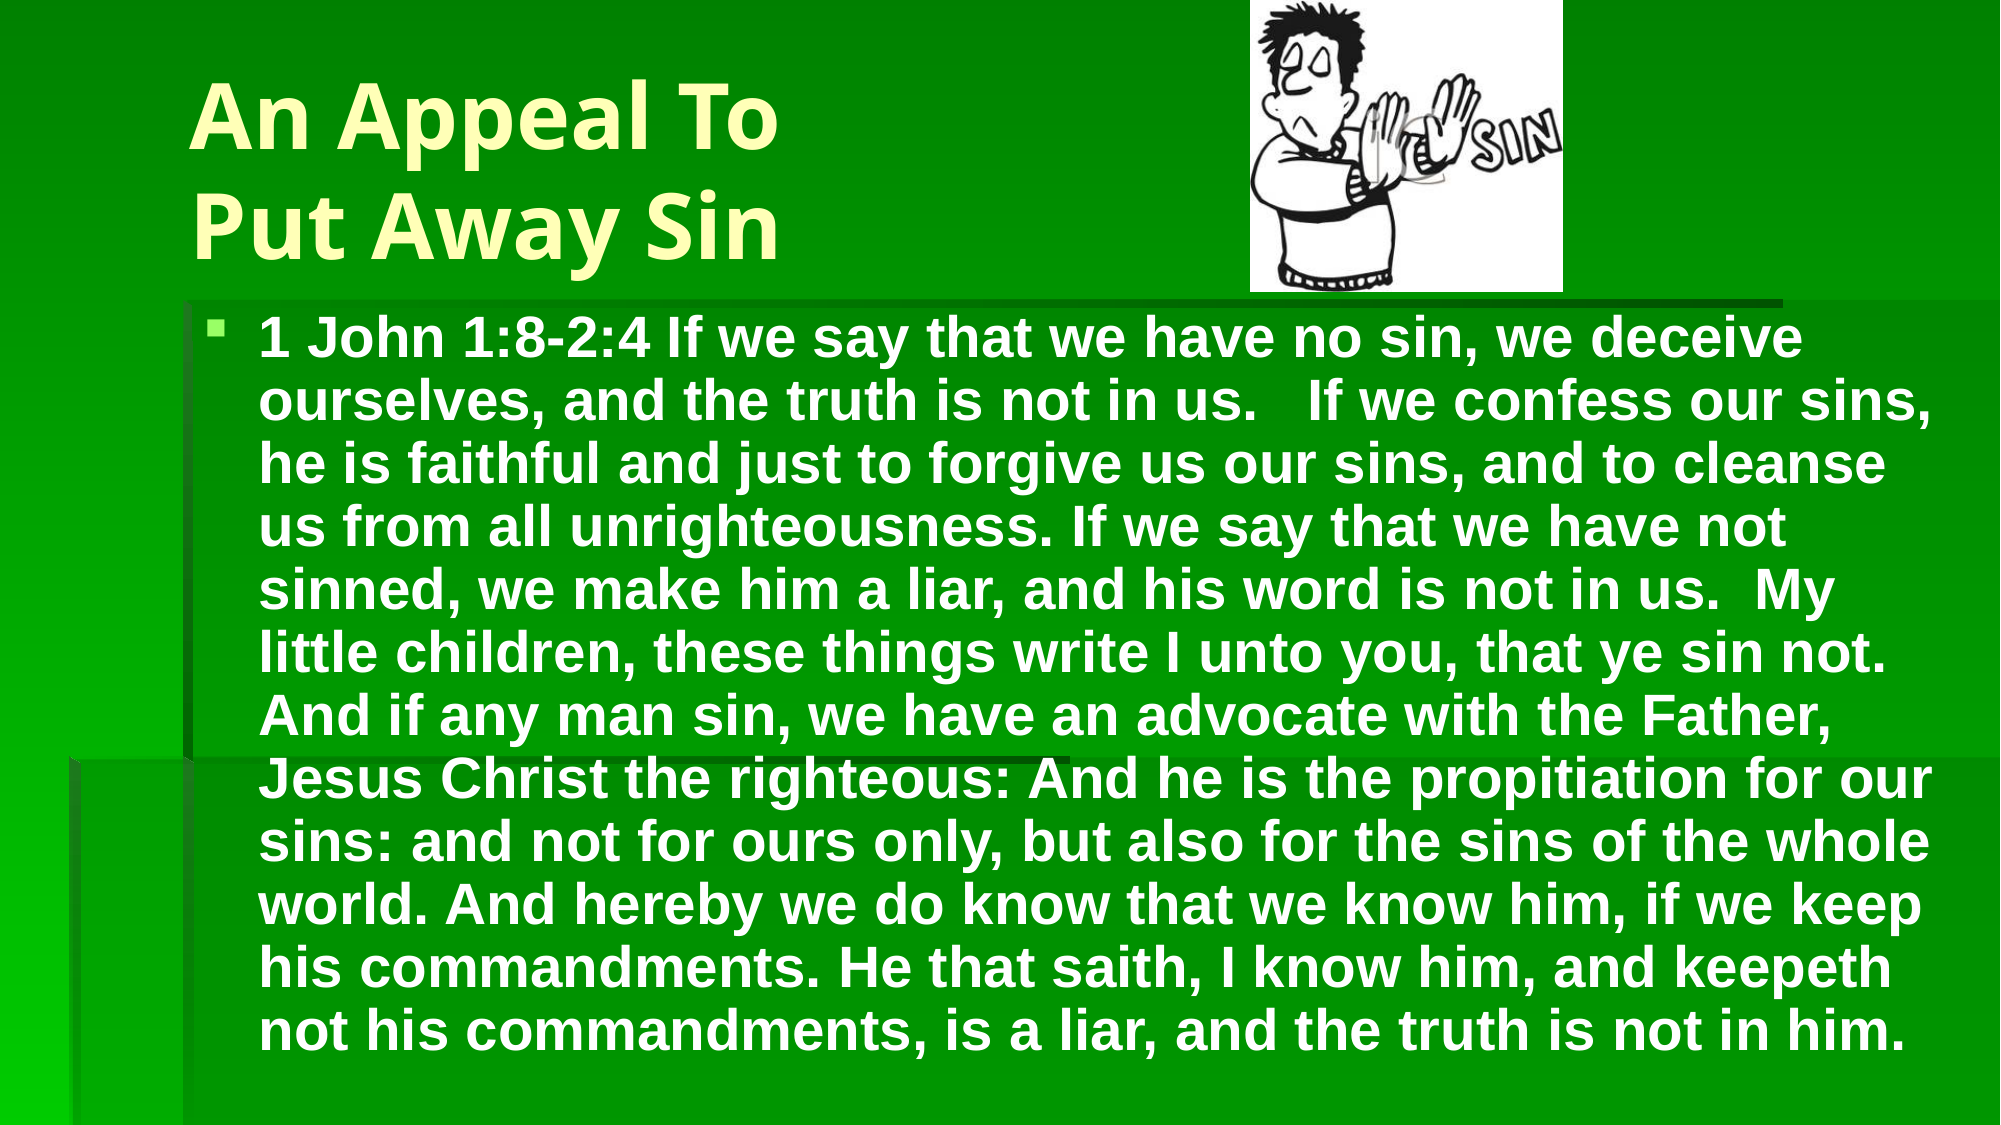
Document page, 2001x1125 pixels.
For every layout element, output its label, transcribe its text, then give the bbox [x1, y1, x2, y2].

list 1 John 1:8-2:4 If we say that we have no sin, we deceive ourselves, and the truth is not in us. If we confess our sins, he is faithful and just to forgive us our sins, and to cleanse us from all unrighteousness. If we say that we have not sinned, we make him a liar, and his word is not in us. My little children, these things write I unto you, that ye sin not. And if any man sin, we have an advocate with the Father, Jesus Christ the righteous: And he is the propitiation for our sins: and not for ours only, but also for the sins of the whole world. And hereby we do know that we know him, if we keep his commandments. He that saith, I know him, and keepeth not his commandments, is a liar, and the truth is not in him. [187, 299, 1988, 1125]
picture [1249, 0, 1563, 292]
title An Appeal To Put Away Sin [174, 50, 1244, 286]
